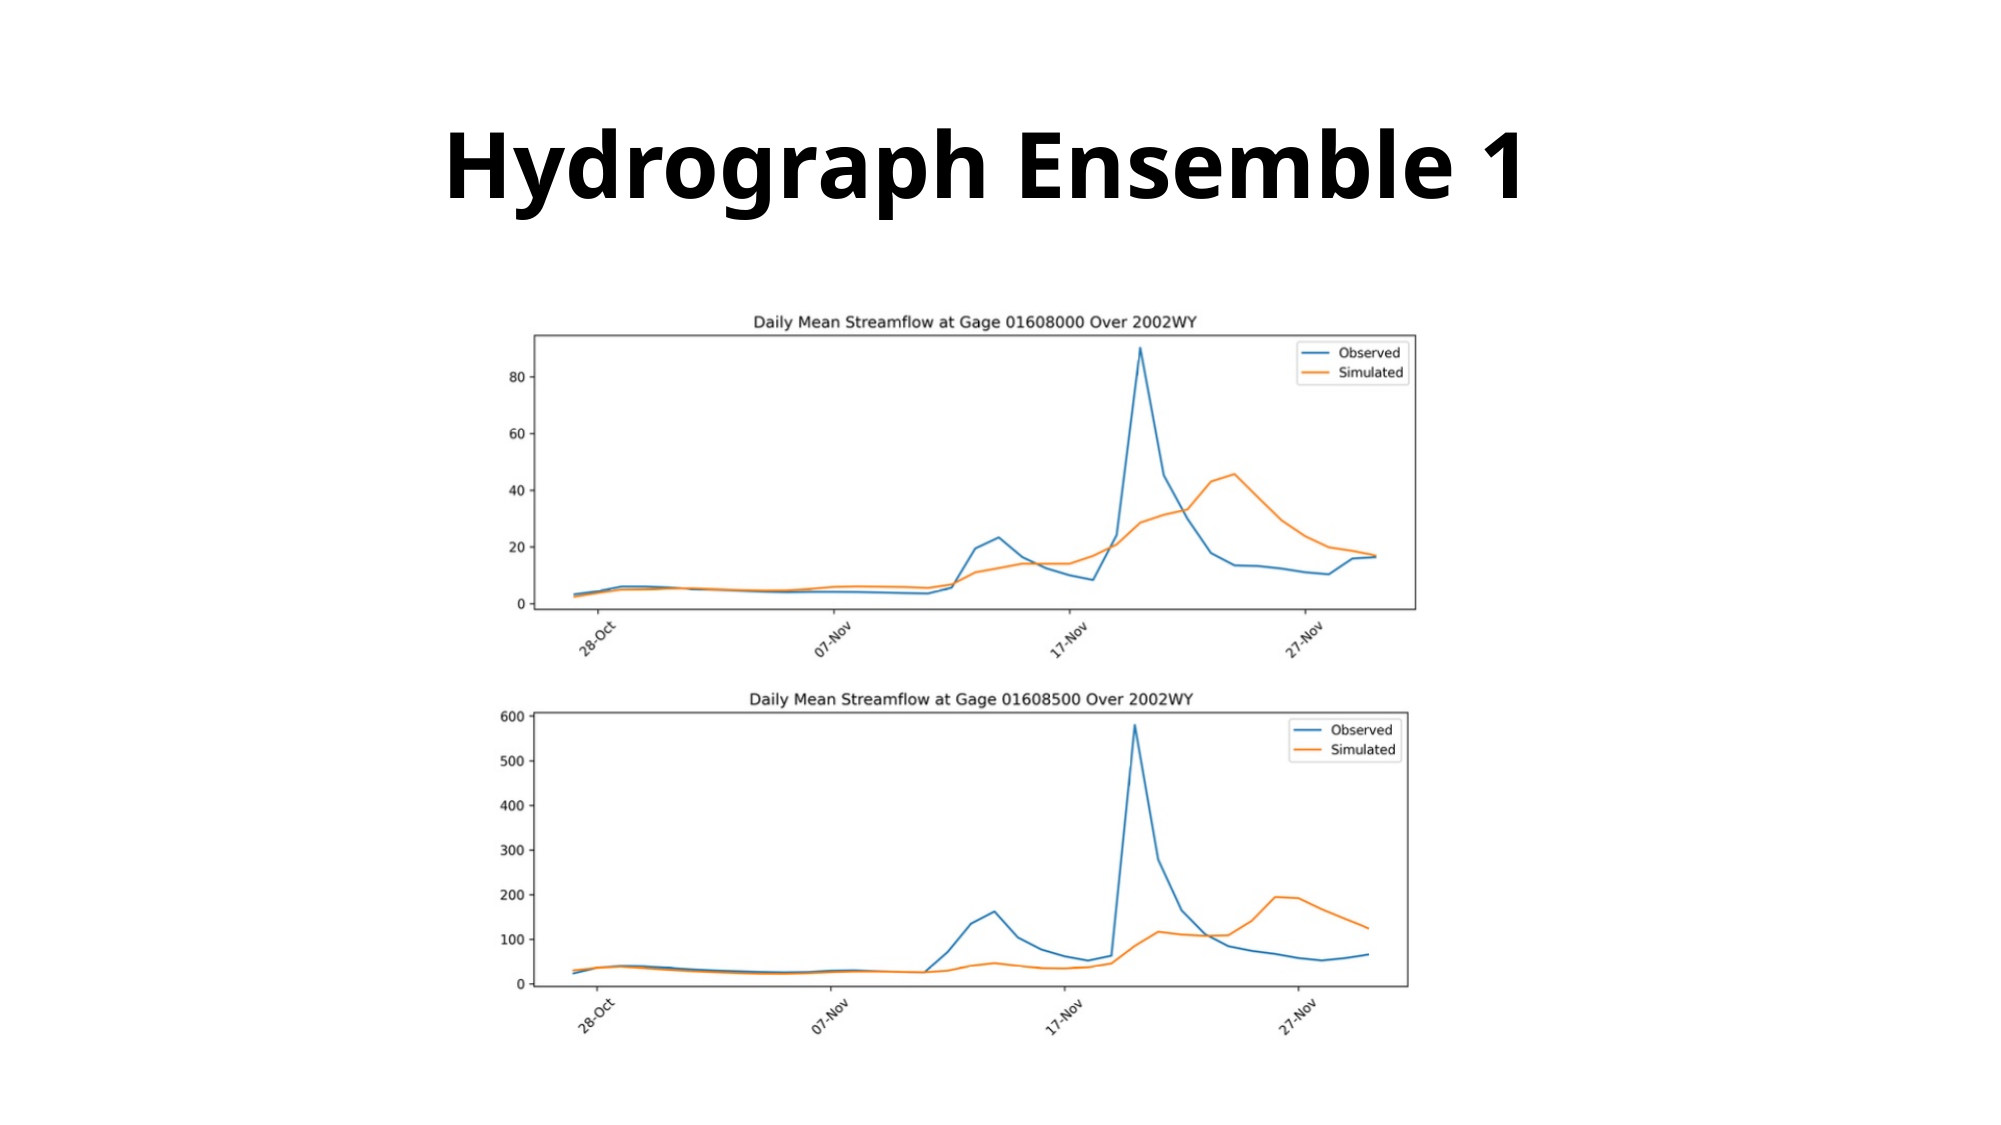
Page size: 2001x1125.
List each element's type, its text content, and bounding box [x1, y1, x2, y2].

title Hydrograph Ensemble 1 [137, 59, 1863, 278]
picture [435, 276, 1543, 1051]
